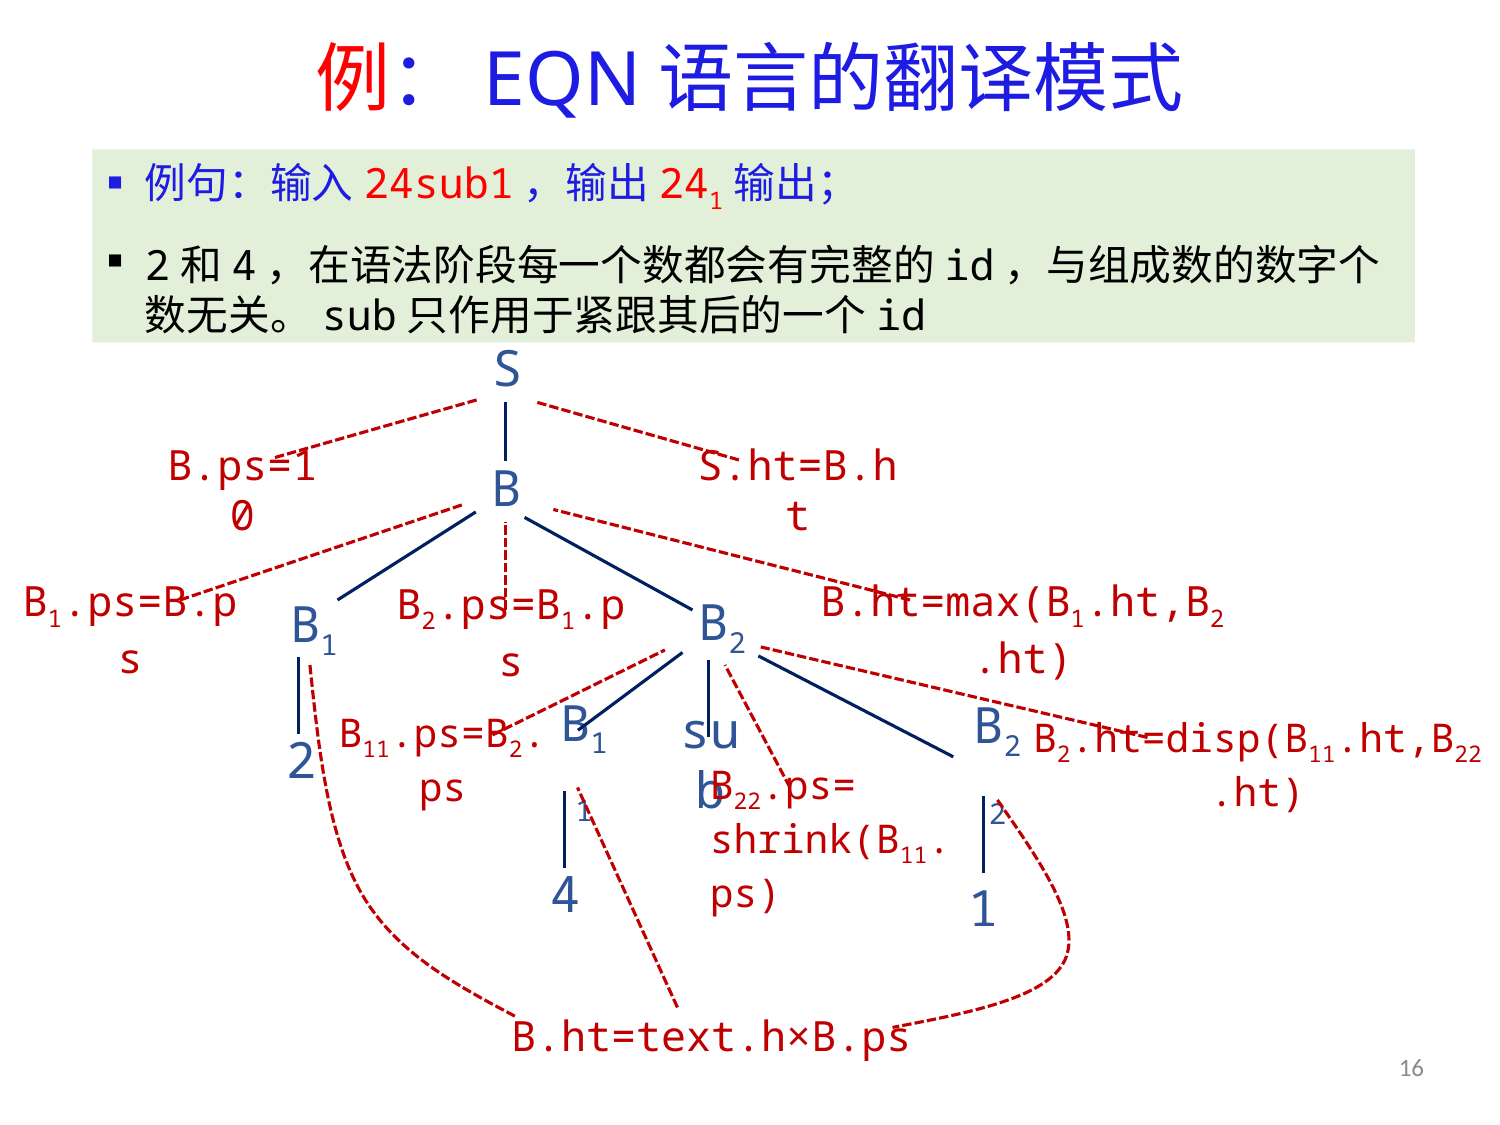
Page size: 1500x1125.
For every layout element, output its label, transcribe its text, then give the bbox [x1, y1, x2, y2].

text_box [760, 646, 1500, 800]
text_box 2 [226, 733, 309, 785]
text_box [309, 664, 1083, 1068]
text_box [317, 649, 665, 664]
list 例句：输入24sub1，输出241输出； 2和4，在语法阶段每一个数都会有完整的id，与组成数的数字个数无关。sub只作用于紧跟其后的一个id [92, 149, 1416, 343]
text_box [377, 521, 553, 649]
slide_number 16 [1374, 1042, 1440, 1090]
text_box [4, 504, 464, 665]
text_box B [479, 460, 535, 513]
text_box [144, 399, 479, 521]
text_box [535, 401, 920, 521]
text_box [524, 517, 535, 521]
text_box S [477, 340, 535, 393]
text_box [553, 509, 1250, 664]
title 例：EQN语言的翻译模式 [102, 9, 1398, 149]
